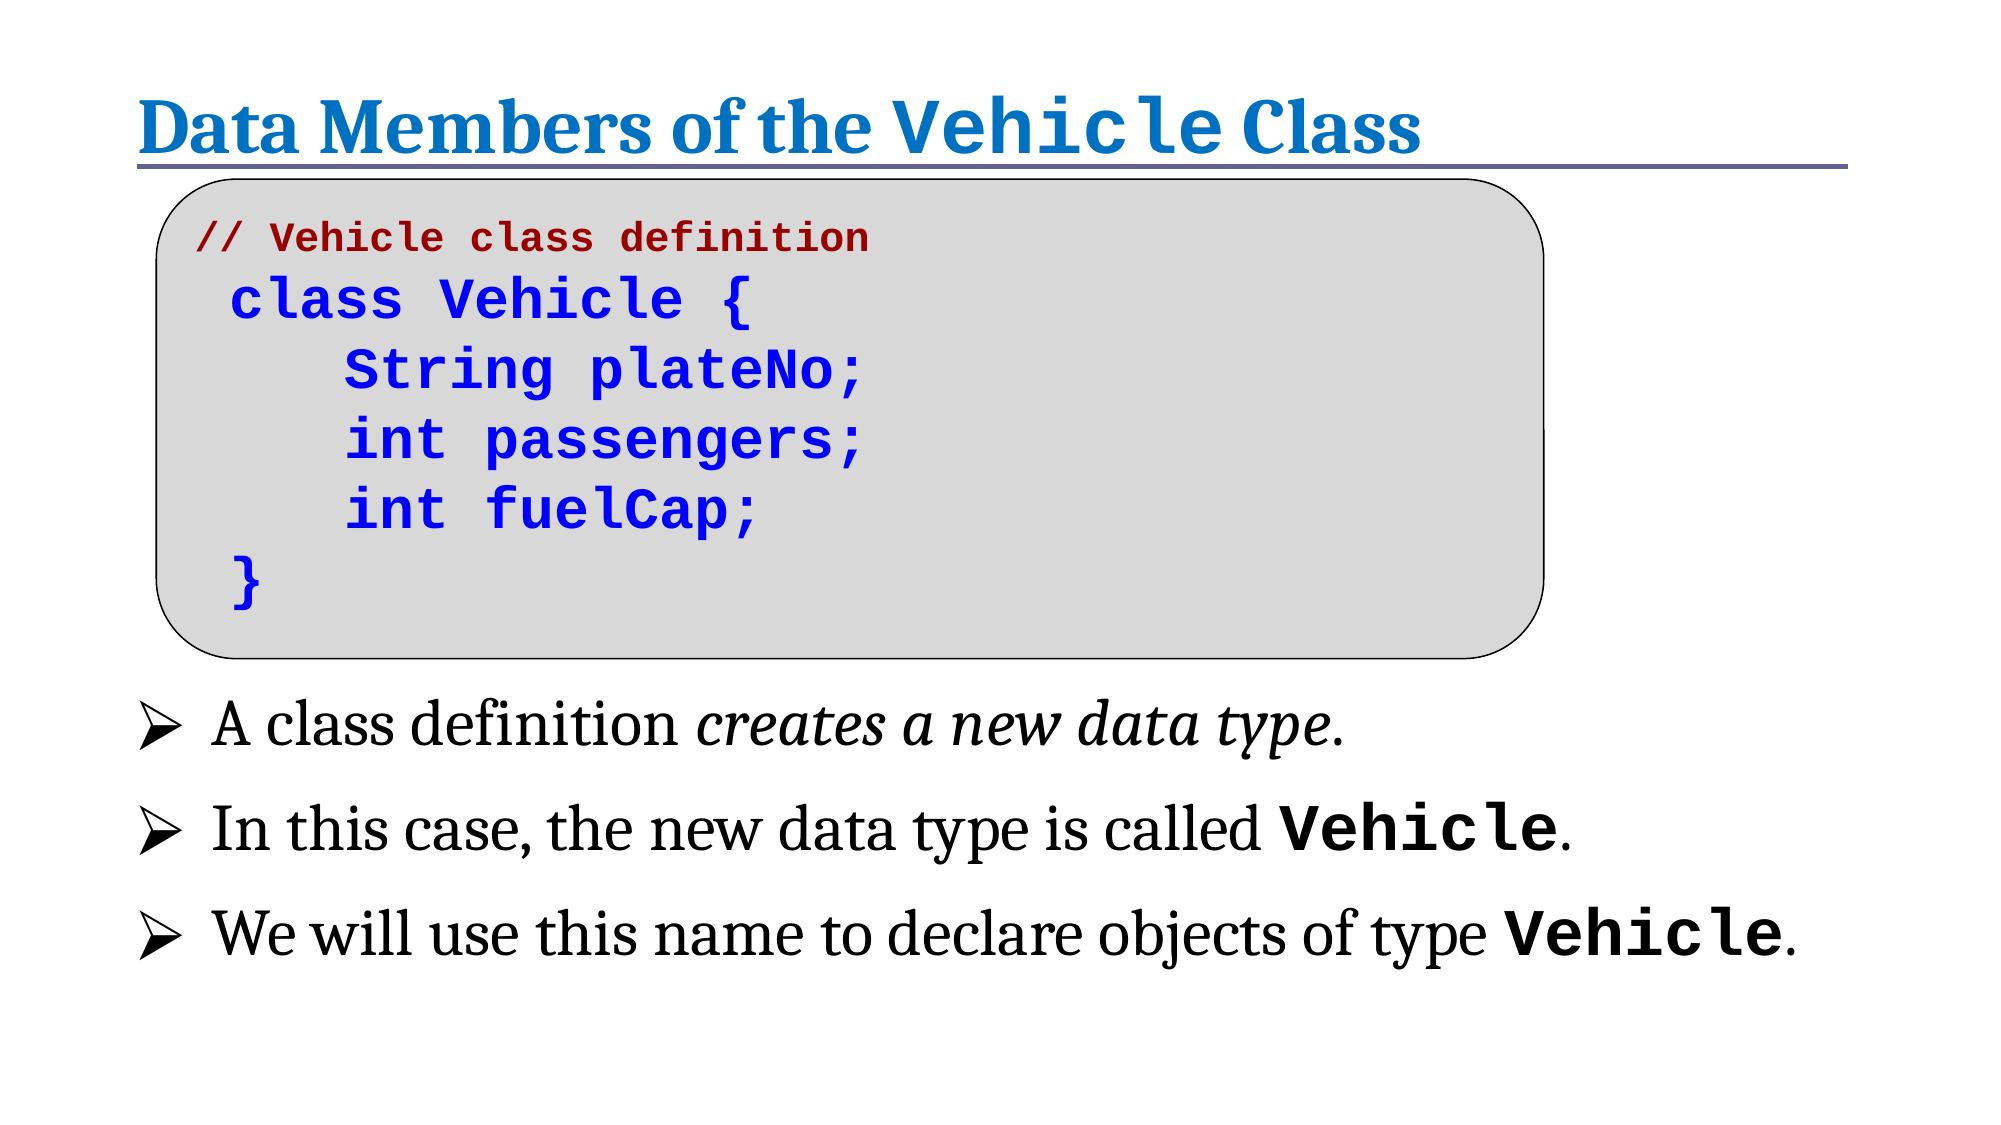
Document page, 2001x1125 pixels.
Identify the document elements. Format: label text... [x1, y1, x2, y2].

text_box A class definition creates a new data type. In this case, the new data type is called Vehicle. We will use this name to declare objects of type Vehicle. [121, 671, 1835, 1058]
text_box Data Members of the Vehicle Class [122, 76, 1510, 167]
text_box // Vehicle class definition class Vehicle { String plateNo; int passengers; int fuelCap; } [156, 179, 1544, 659]
